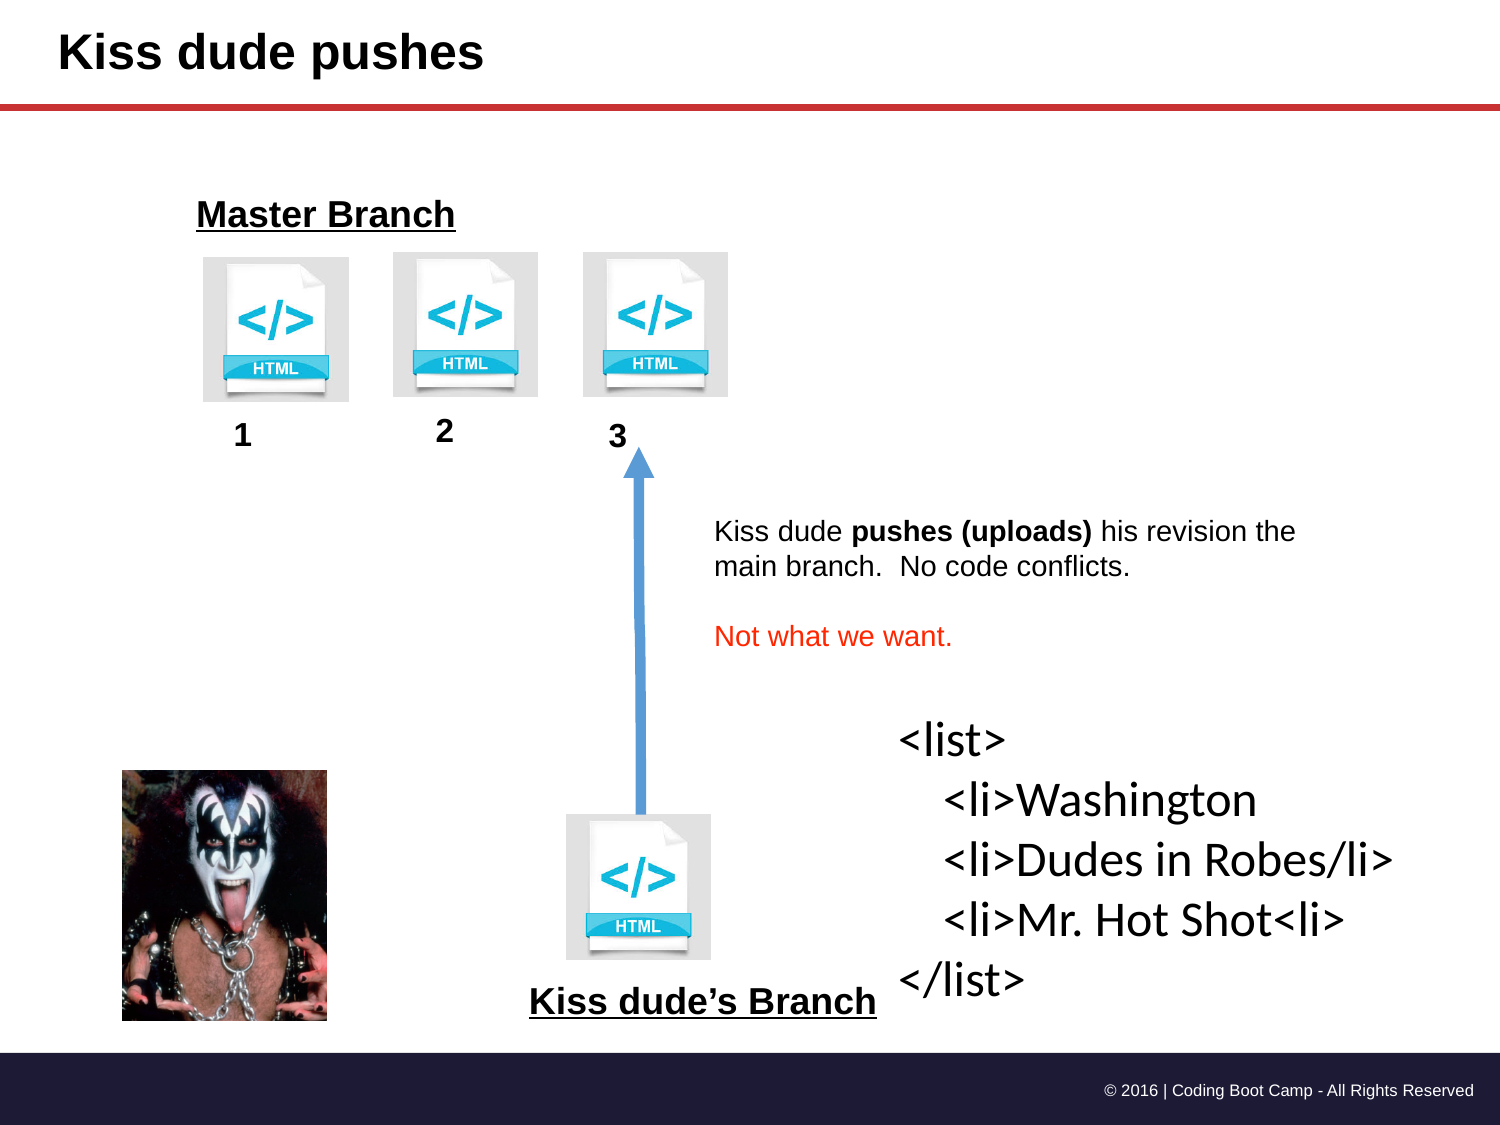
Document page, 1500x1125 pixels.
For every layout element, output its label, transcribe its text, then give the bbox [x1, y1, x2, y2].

text_box 2 [428, 405, 462, 457]
picture [393, 252, 539, 397]
text_box 1 [226, 410, 260, 461]
text_box Kiss dude’s Branch [521, 969, 886, 1030]
text_box 3 [601, 406, 635, 462]
text_box Kiss dude pushes [49, 12, 1113, 88]
picture [203, 256, 349, 402]
text_box [635, 446, 646, 812]
picture [566, 814, 711, 960]
text_box Master Branch [188, 182, 464, 243]
picture [122, 770, 327, 1021]
text_box Kiss dude pushes (uploads) his revision the main branch. No code conflicts. Not what we want. [706, 504, 1336, 660]
text_box <list> <li>Washington <li>Dudes in Robes/li> <li>Mr. Hot Shot<li> </list> [890, 699, 1403, 1015]
picture [582, 252, 728, 397]
